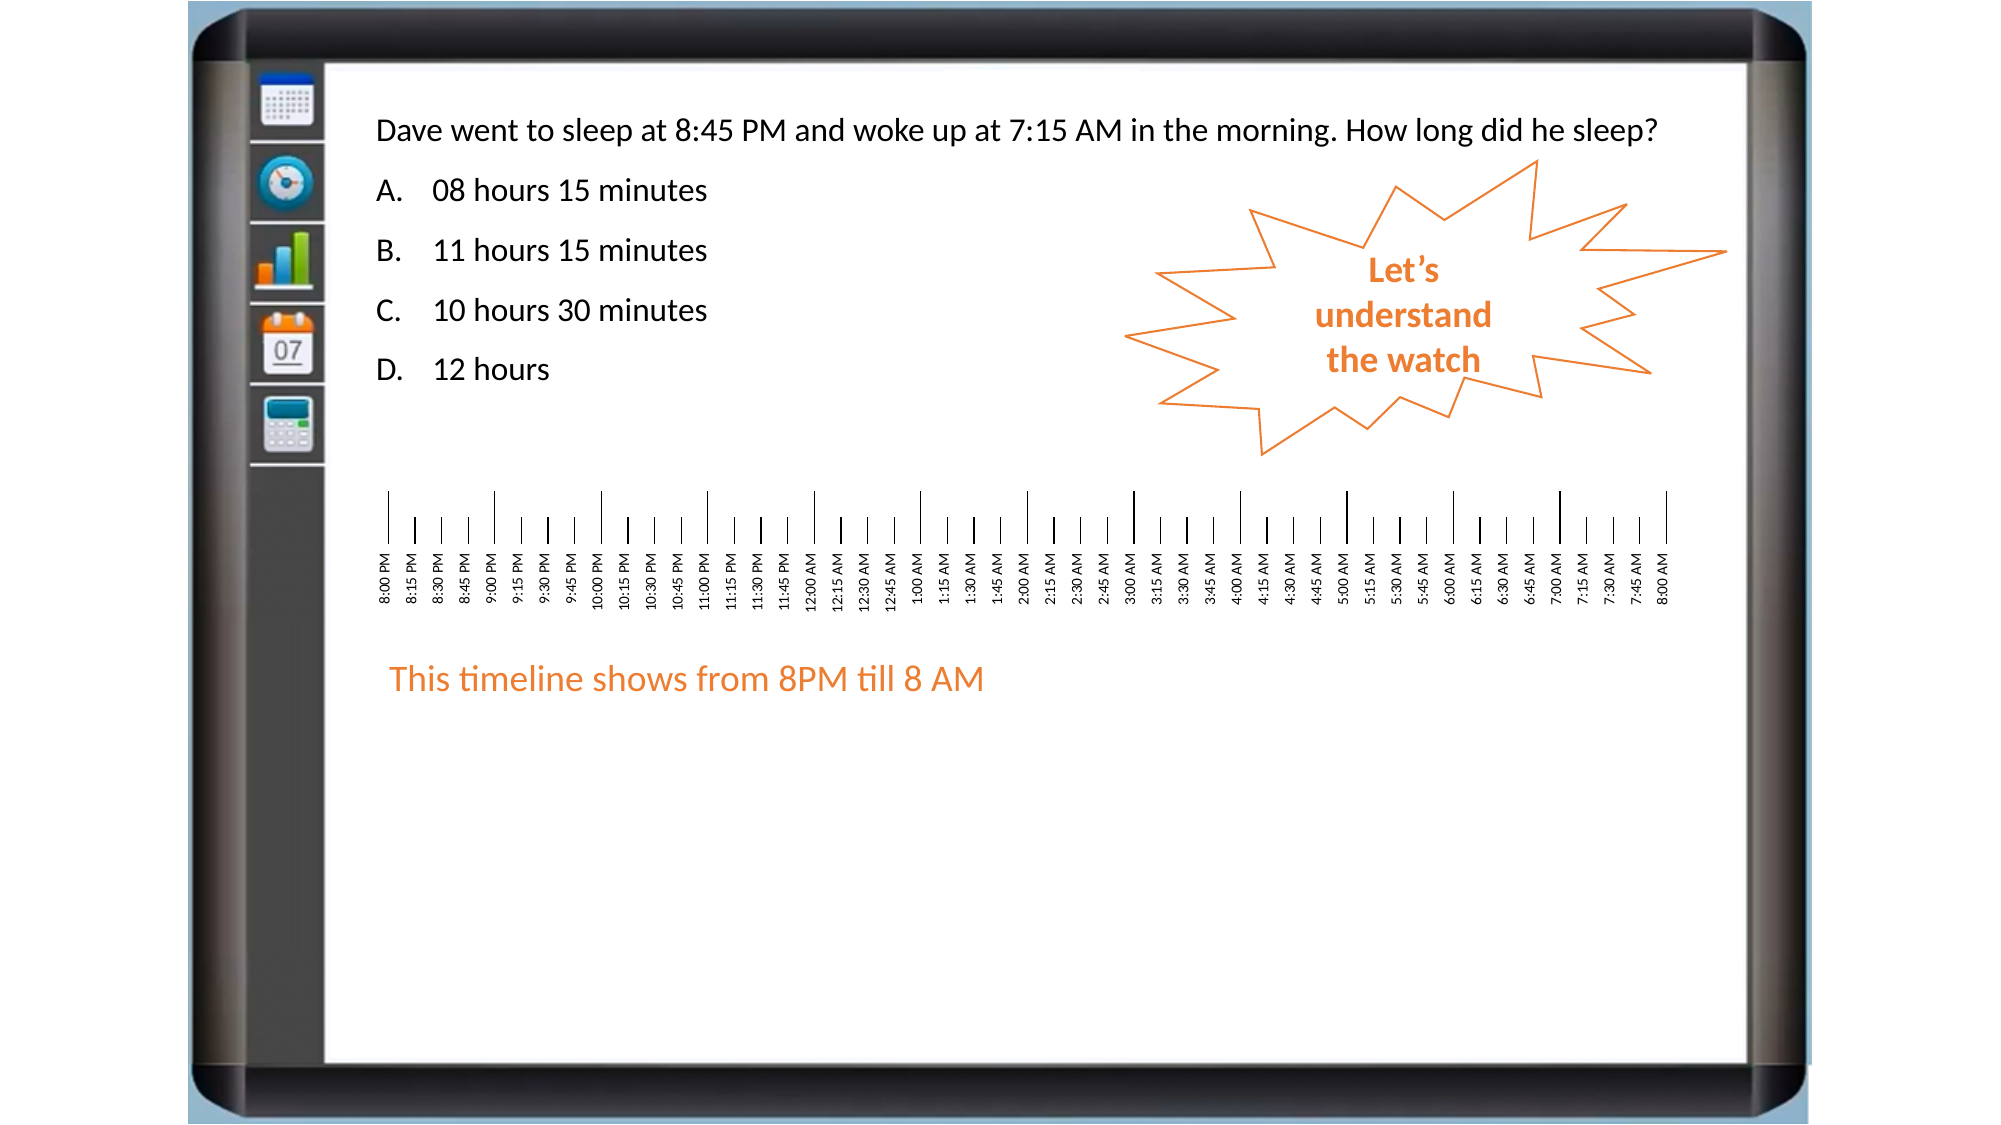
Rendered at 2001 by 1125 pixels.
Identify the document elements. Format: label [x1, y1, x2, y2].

picture [188, 1, 1812, 1124]
